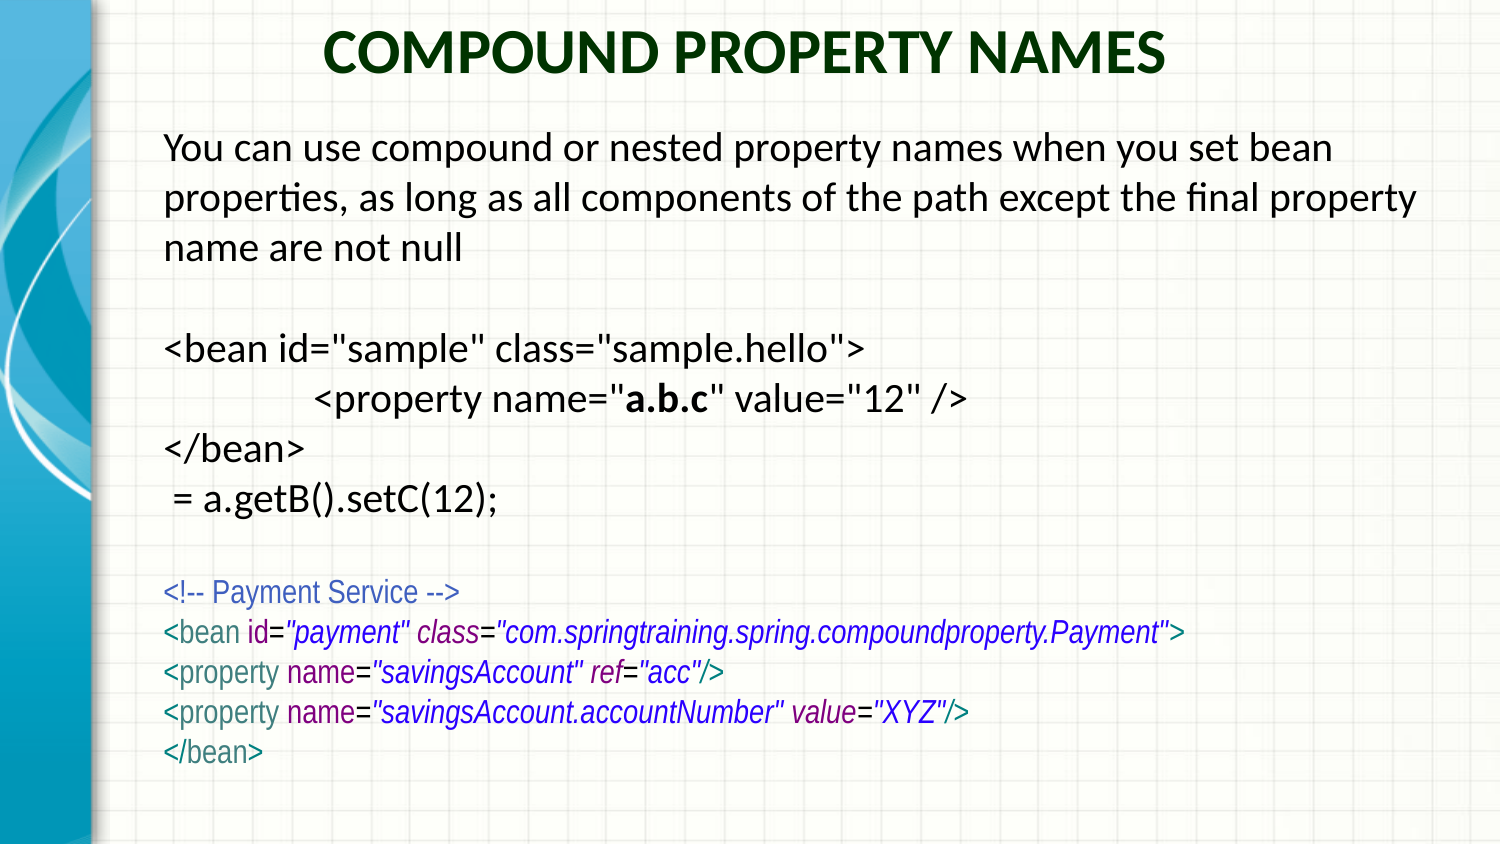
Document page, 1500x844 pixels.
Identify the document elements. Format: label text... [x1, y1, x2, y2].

text_box Compound property names [0, 1, 1500, 95]
text_box You can use compound or nested property names when you set bean properties, as long as all components of the path except the final property name are not null <bean id="sample" class="sample.hello"> <property name="a.b.c" value="12" /> </bean> = a.getB().setC(12); <!-- Payment Service --> <bean id="payment" class="com.springtraining.spring.compoundproperty.Payment"> <property name="savingsAccount" ref="acc"/> <property name="savingsAccount.accountNumber" value="XYZ"/> </bean> [148, 112, 1472, 828]
picture [0, 95, 1500, 844]
